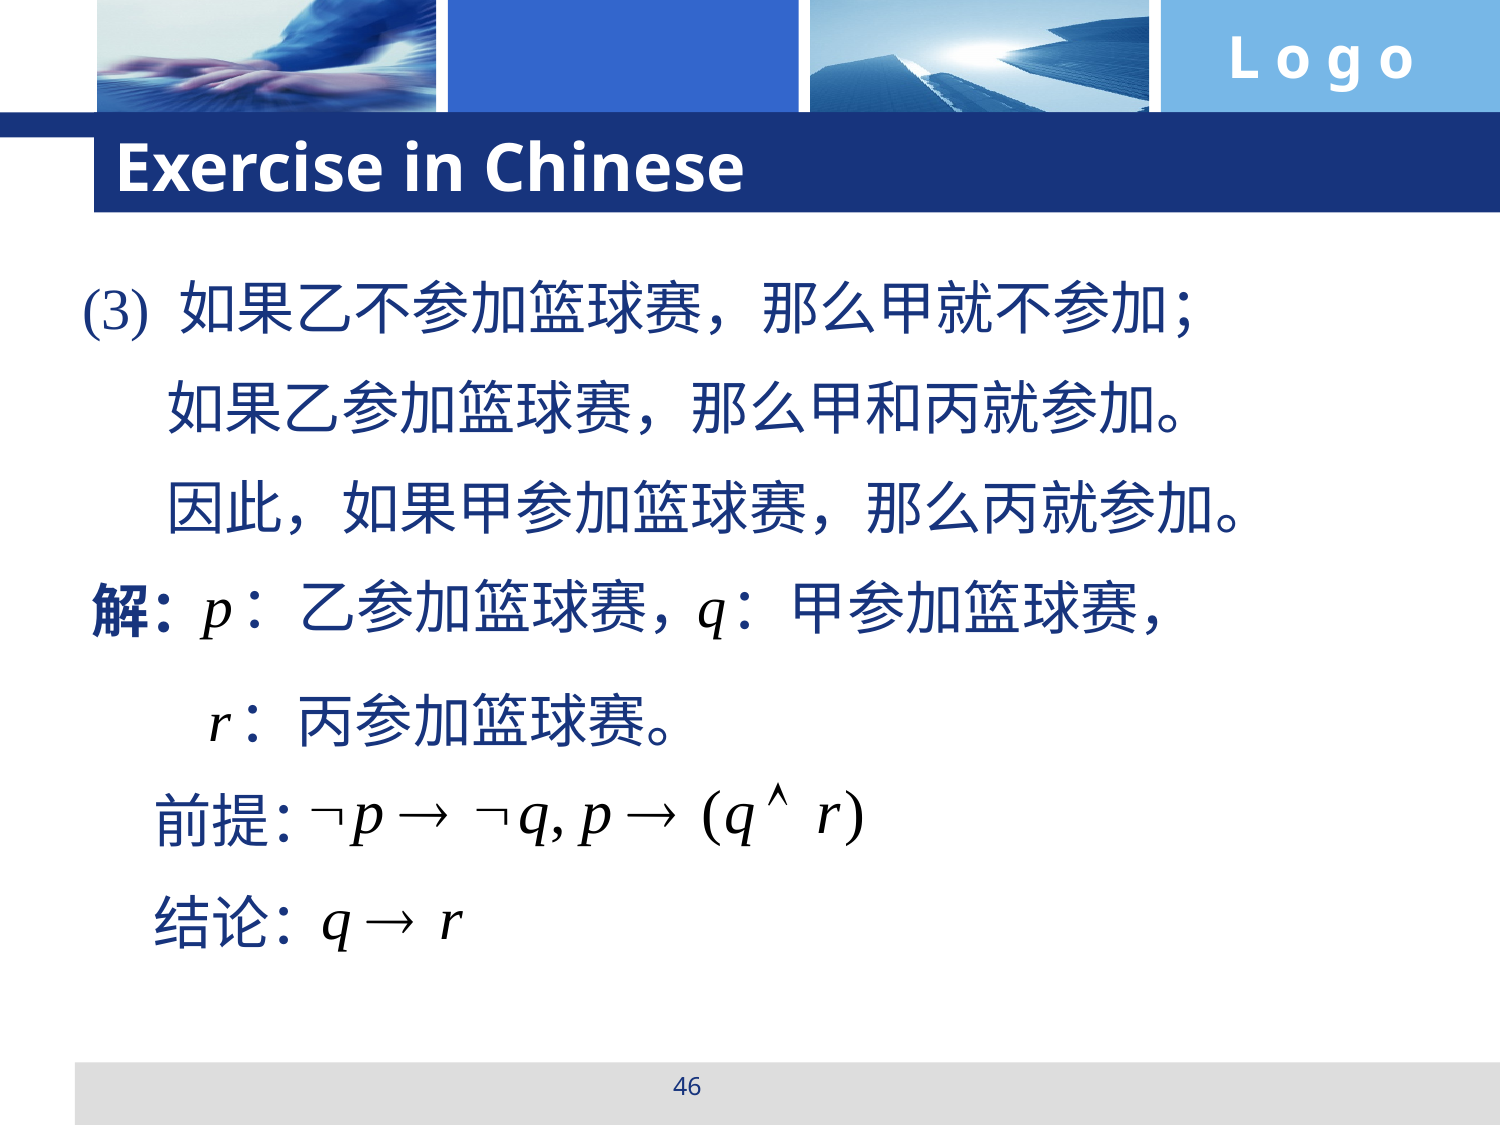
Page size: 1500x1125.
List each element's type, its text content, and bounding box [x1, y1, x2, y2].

picture [810, 0, 1150, 92]
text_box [137, 878, 476, 965]
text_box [137, 776, 879, 862]
picture [97, 0, 437, 112]
text_box 解： [76, 566, 183, 652]
slide_number 46 [512, 1062, 863, 1116]
text_box Exercise in Chinese [99, 92, 1450, 238]
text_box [72, 263, 1304, 550]
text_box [187, 562, 1213, 762]
